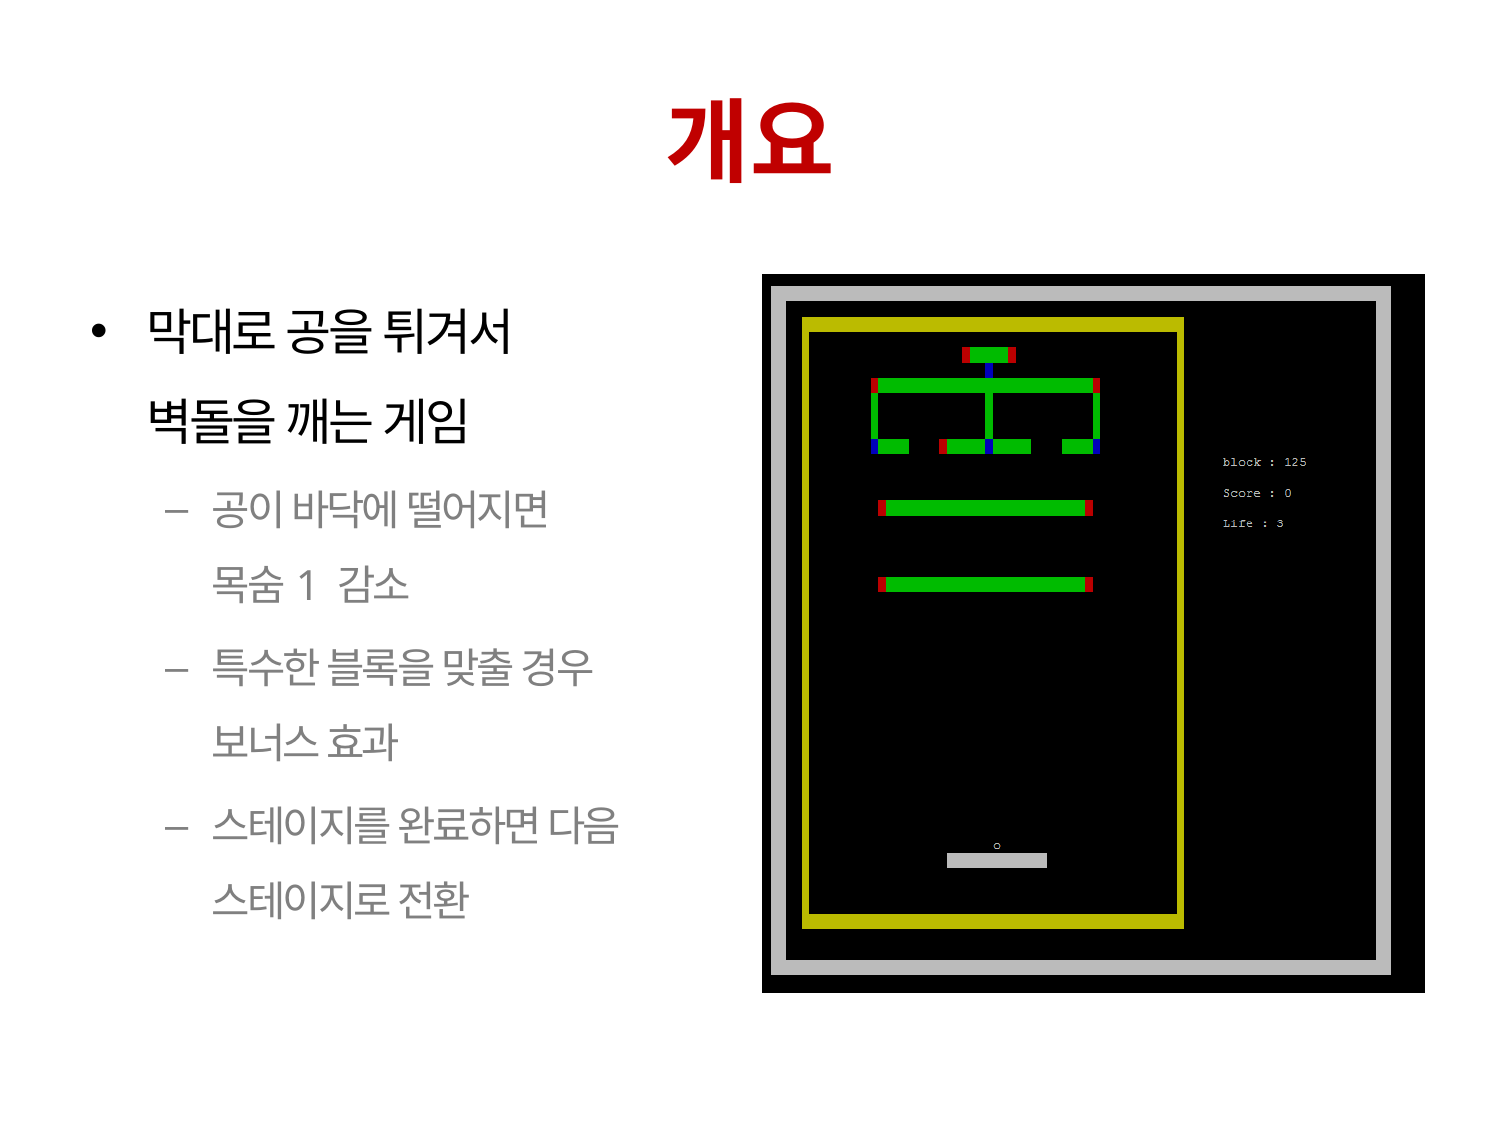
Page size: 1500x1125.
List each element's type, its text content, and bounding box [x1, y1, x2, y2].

title 개요 [75, 45, 1425, 233]
list 막대로 공을 튀겨서 벽돌을 깨는 게임 공이 바닥에 떨어지면 목숨1 감소 특수한 블록을 맞출 경우 보너스 효과 스테이지를 완료하면 다음 스테이지로 전환 [75, 262, 738, 1005]
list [762, 274, 1426, 993]
